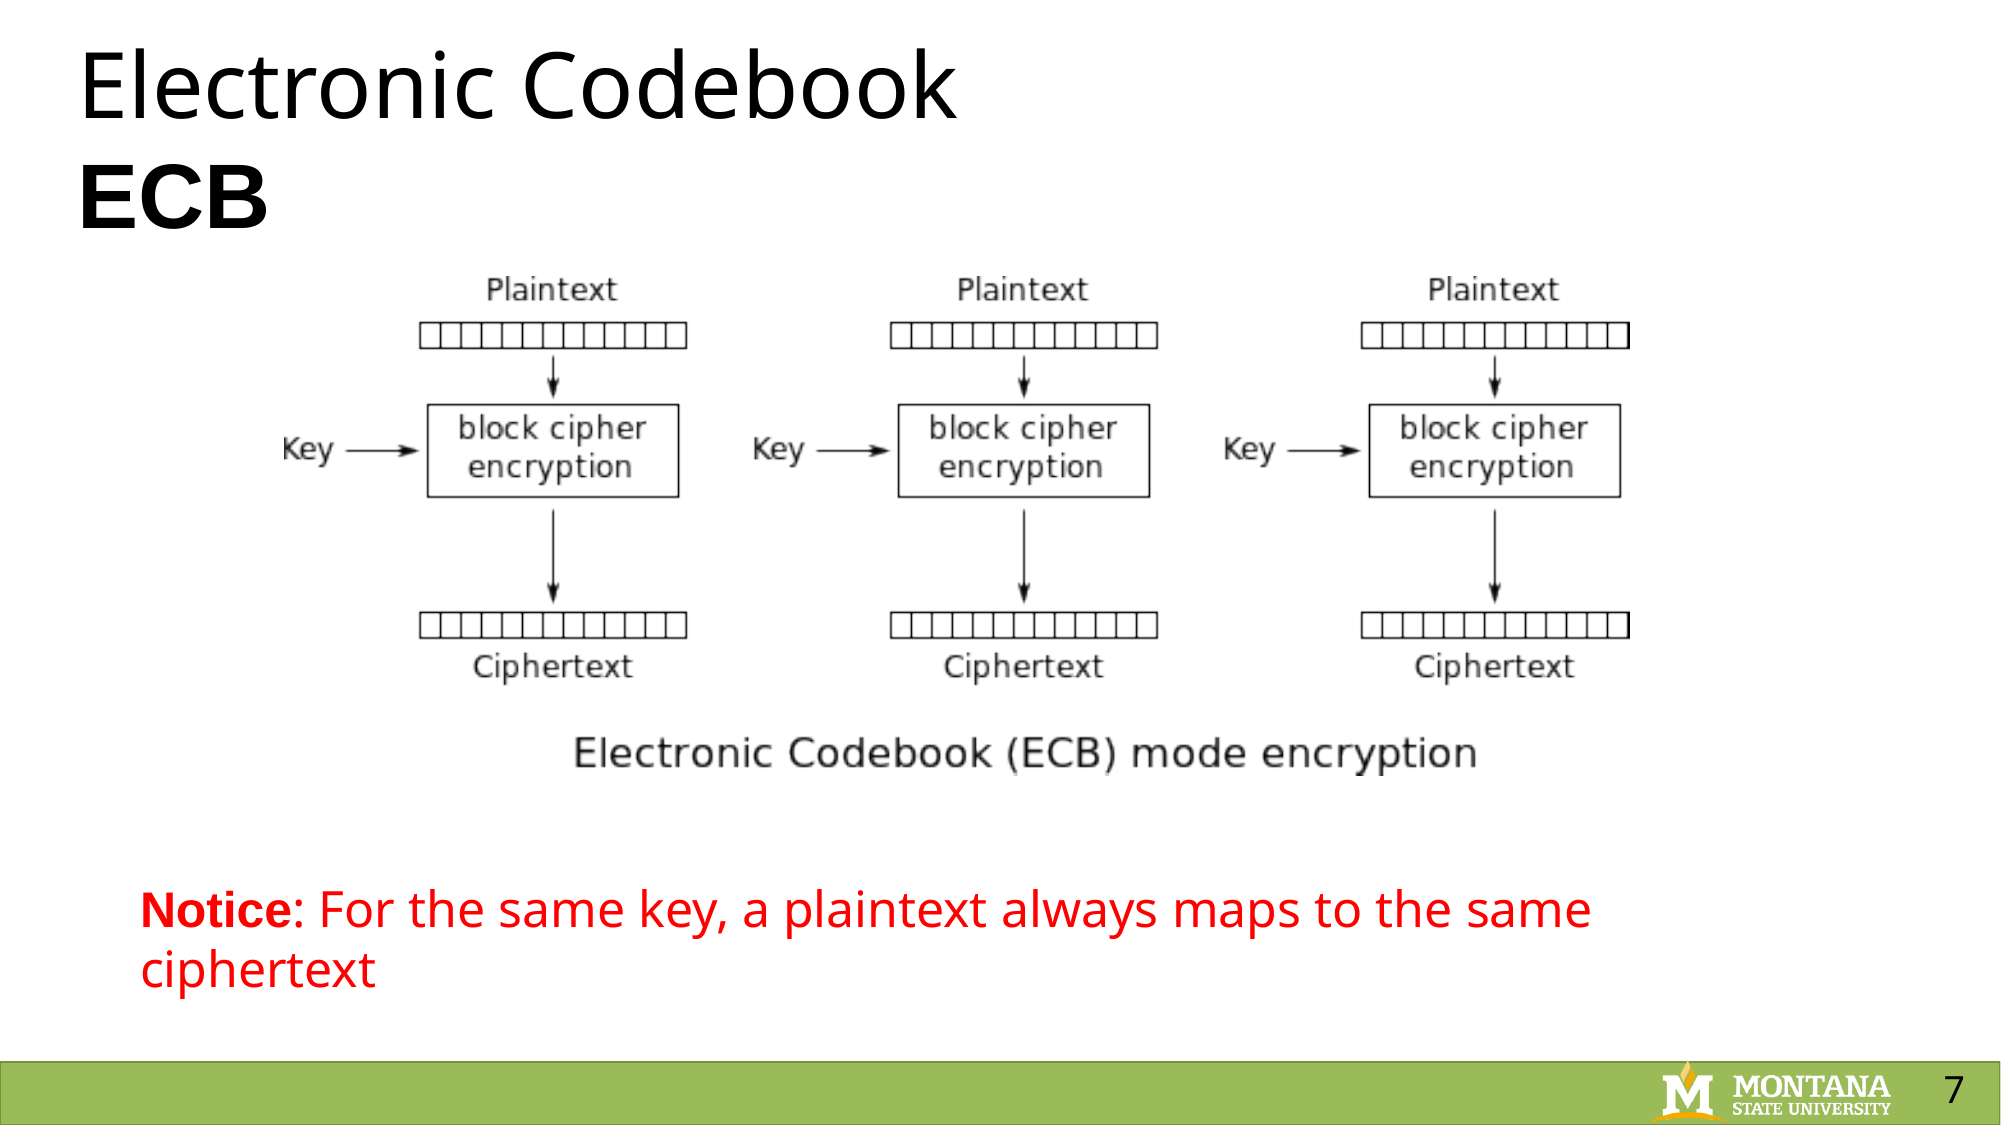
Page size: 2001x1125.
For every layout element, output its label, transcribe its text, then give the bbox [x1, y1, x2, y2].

text_box Notice: For the same key, a plaintext always maps to the same ciphertext [137, 875, 1773, 998]
picture [284, 276, 1631, 776]
picture [1650, 1060, 1891, 1122]
title Electronic Codebook ECB [75, 25, 1146, 248]
text_box 7 [1937, 1073, 1992, 1117]
